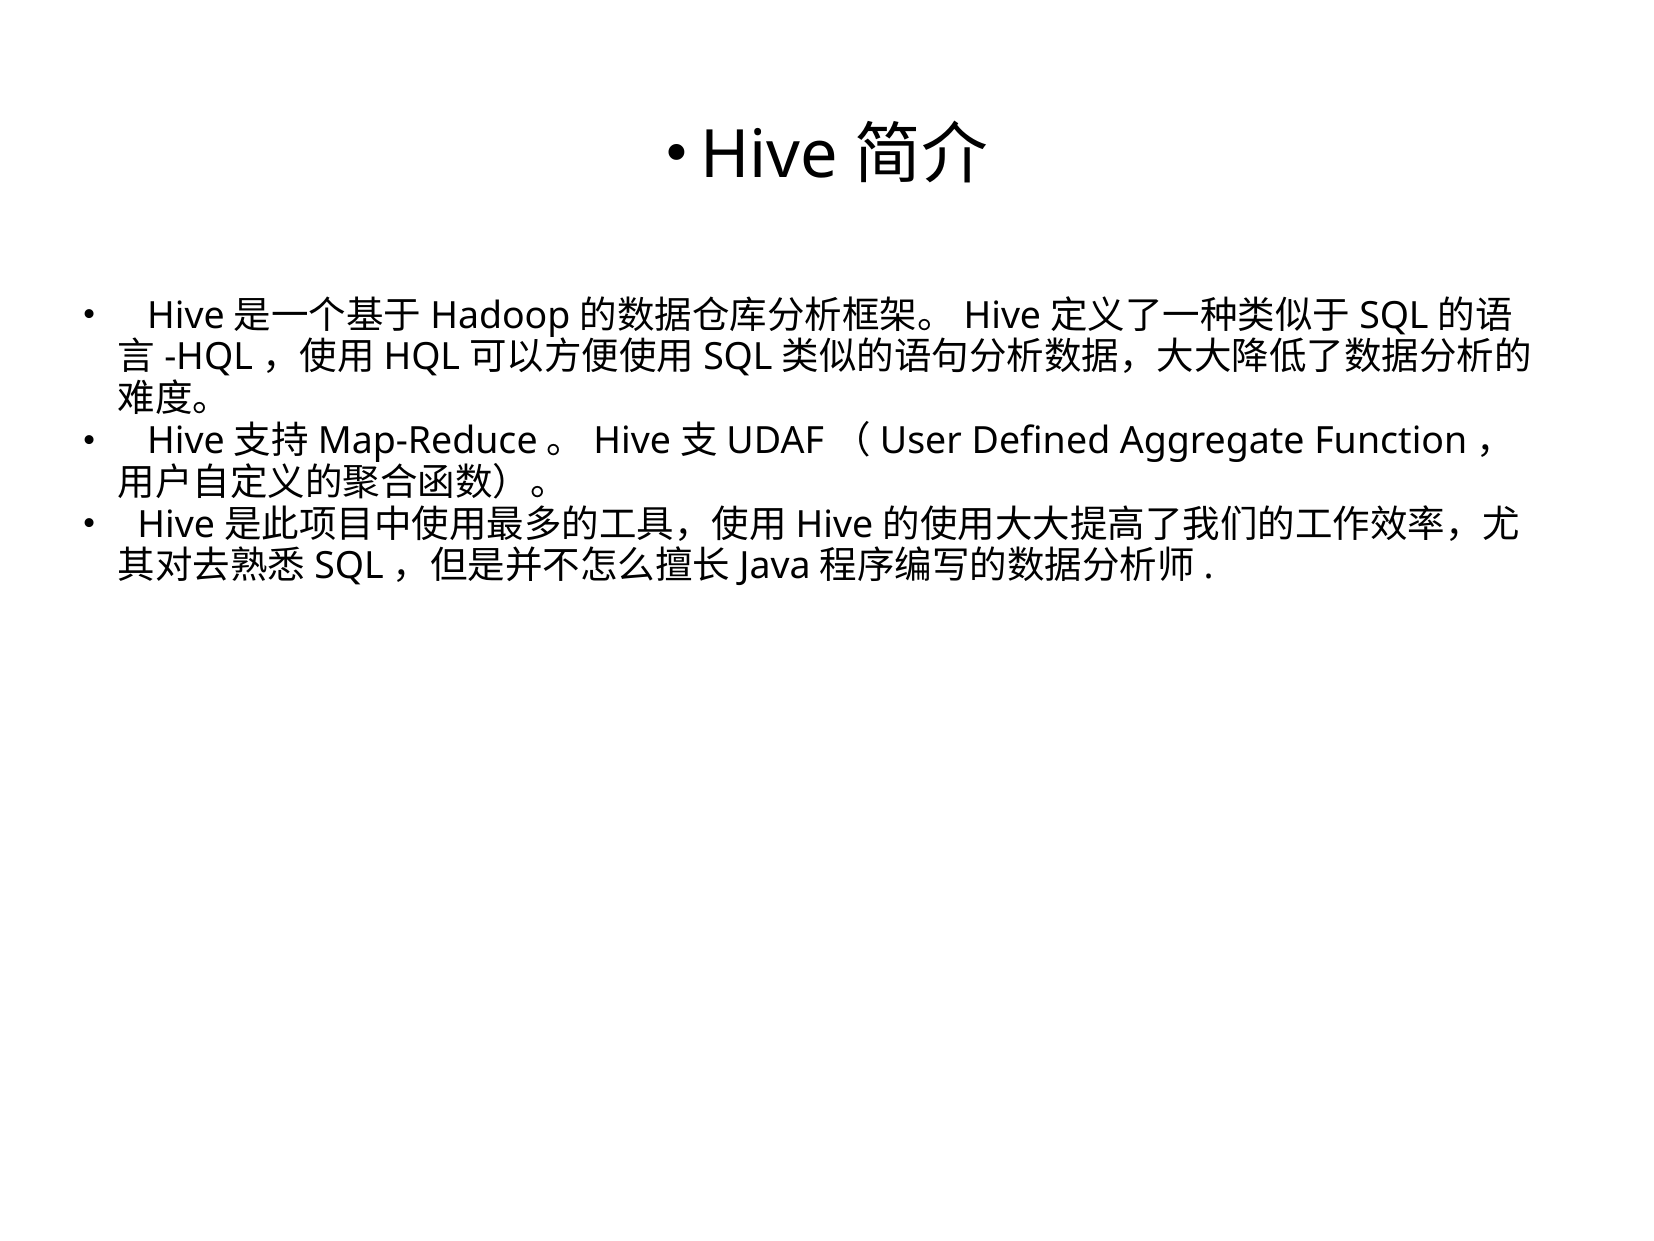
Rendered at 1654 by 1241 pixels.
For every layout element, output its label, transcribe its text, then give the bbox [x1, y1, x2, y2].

text_box Hive是一个基于Hadoop的数据仓库分析框架。Hive定义了一种类似于SQL的语言-HQL，使用HQL可以方便使用SQL类似的语句分析数据，大大降低了数据分析的难度。 Hive支持Map-Reduce。Hive支UDAF（User Defined Aggregate Function，用户自定义的聚合函数）。 Hive是此项目中使用最多的工具，使用Hive的使用大大提高了我们的工作效率，尤其对去熟悉SQL，但是并不怎么擅长Java程序编写的数据分析师. [82, 290, 1538, 1172]
text_box Hive简介 [82, 49, 1571, 257]
